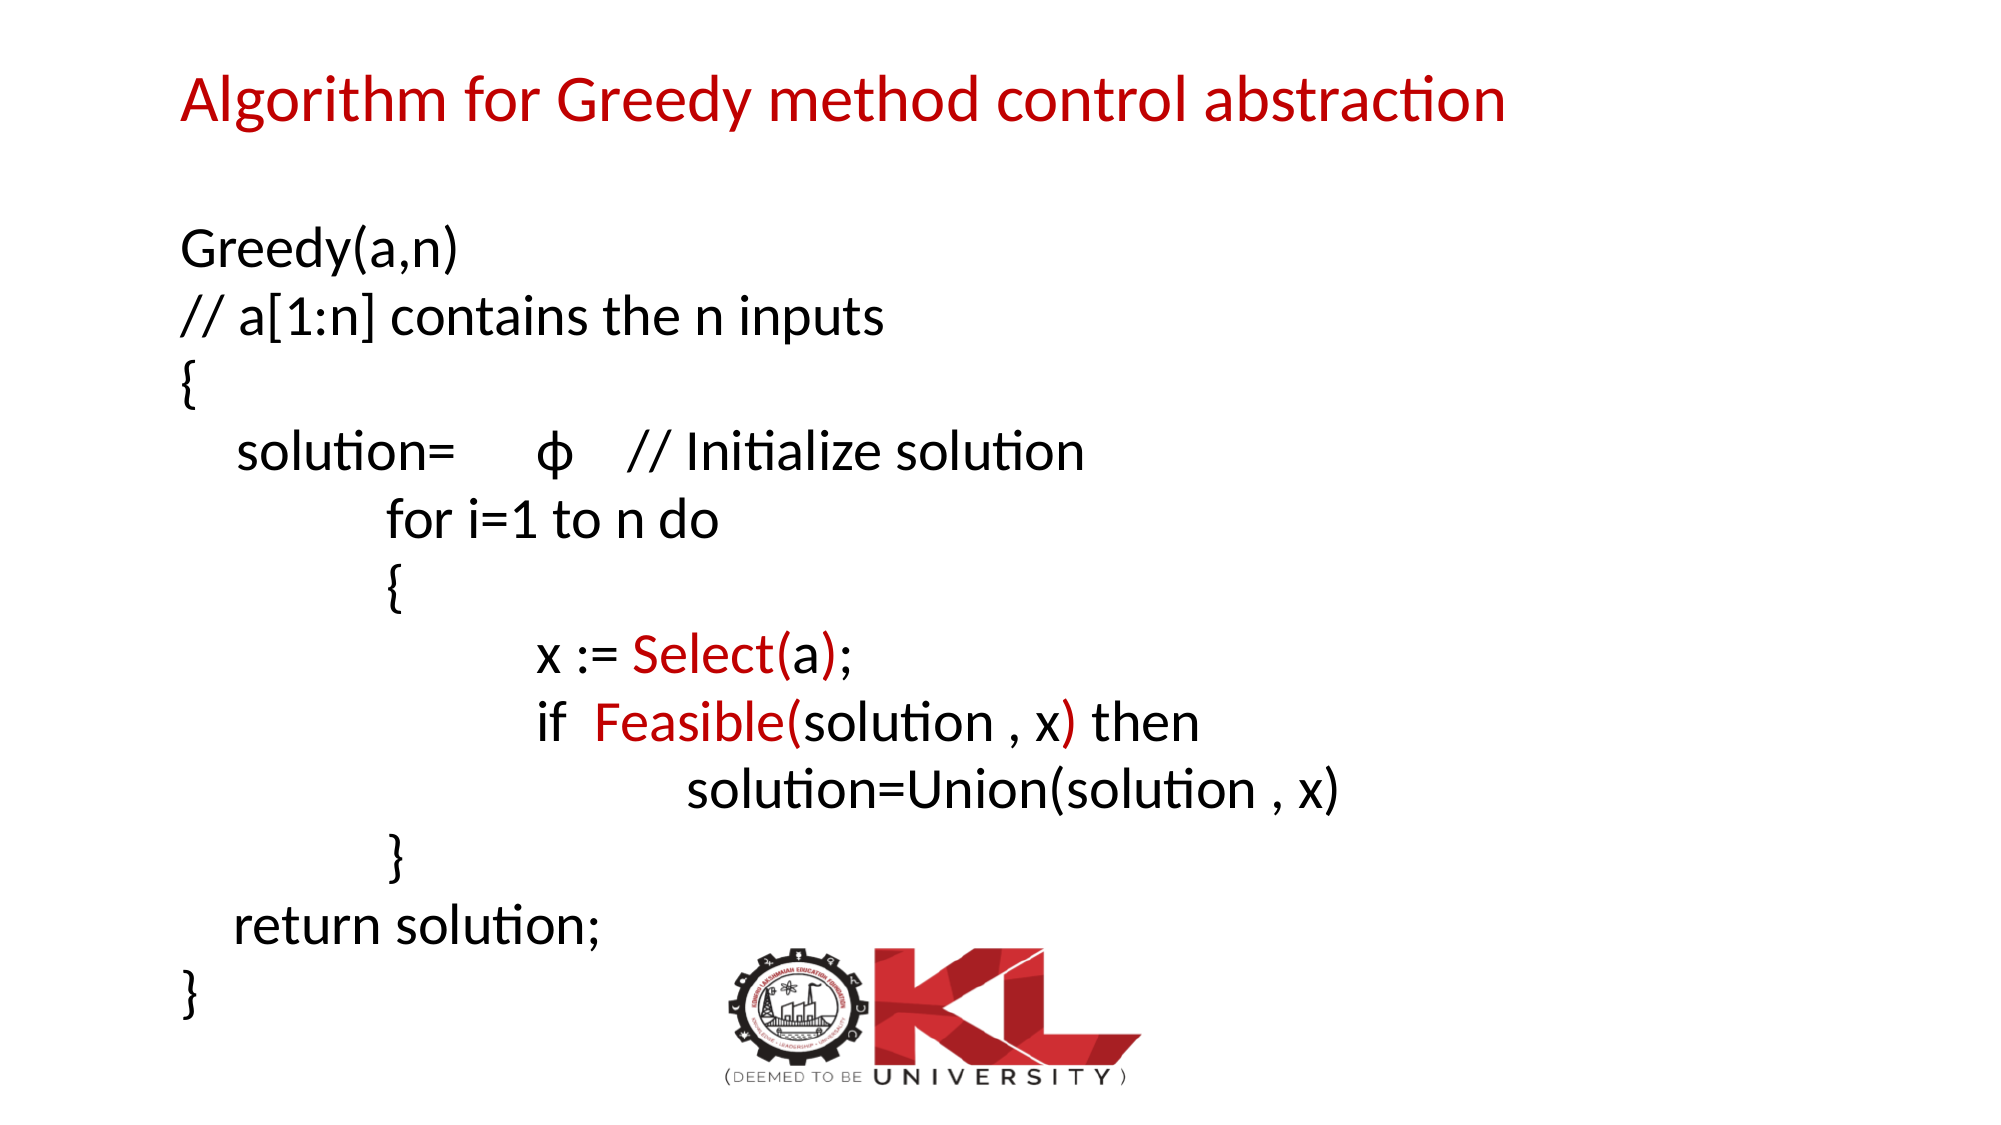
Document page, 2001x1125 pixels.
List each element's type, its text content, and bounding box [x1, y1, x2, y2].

text_box Algorithm for Greedy method control abstraction Greedy(a,n) // a[1:n] contains the n inputs { solution= ϕ // Initialize solution for i=1 to n do { x := Select(a); if Feasible(solution , x) then solution=Union(solution , x) } return solution; } [165, 62, 1554, 1063]
picture [712, 1063, 1144, 1091]
